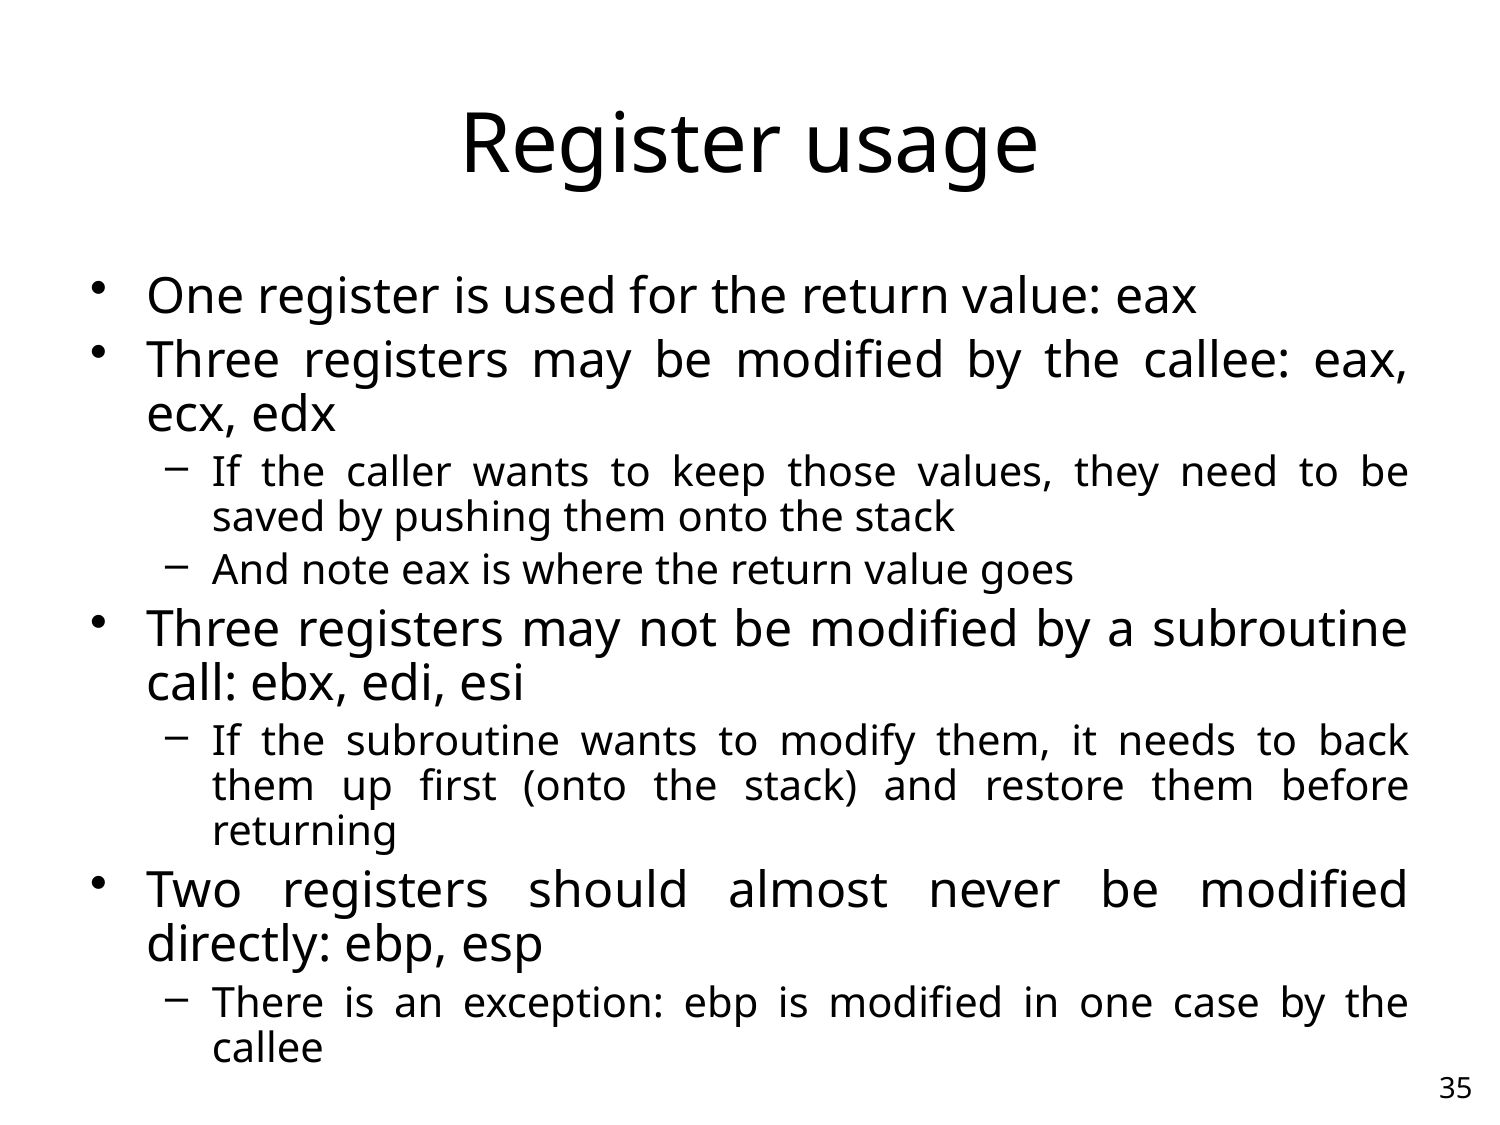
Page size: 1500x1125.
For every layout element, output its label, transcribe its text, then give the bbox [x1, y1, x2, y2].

title Register usage [74, 44, 1426, 233]
list One register is used for the return value: eax Three registers may be modified by the callee: eax, ecx, edx If the caller wants to keep those values, they need to be saved by pushing them onto the stack And note eax is where the return value goes Three registers may not be modified by a subroutine call: ebx, edi, esi If the subroutine wants to modify them, it needs to back them up first (onto the stack) and restore them before returning Two registers should almost never be modified directly: ebp, esp There is an exception: ebp is modified in one case by the callee [74, 262, 1426, 1088]
